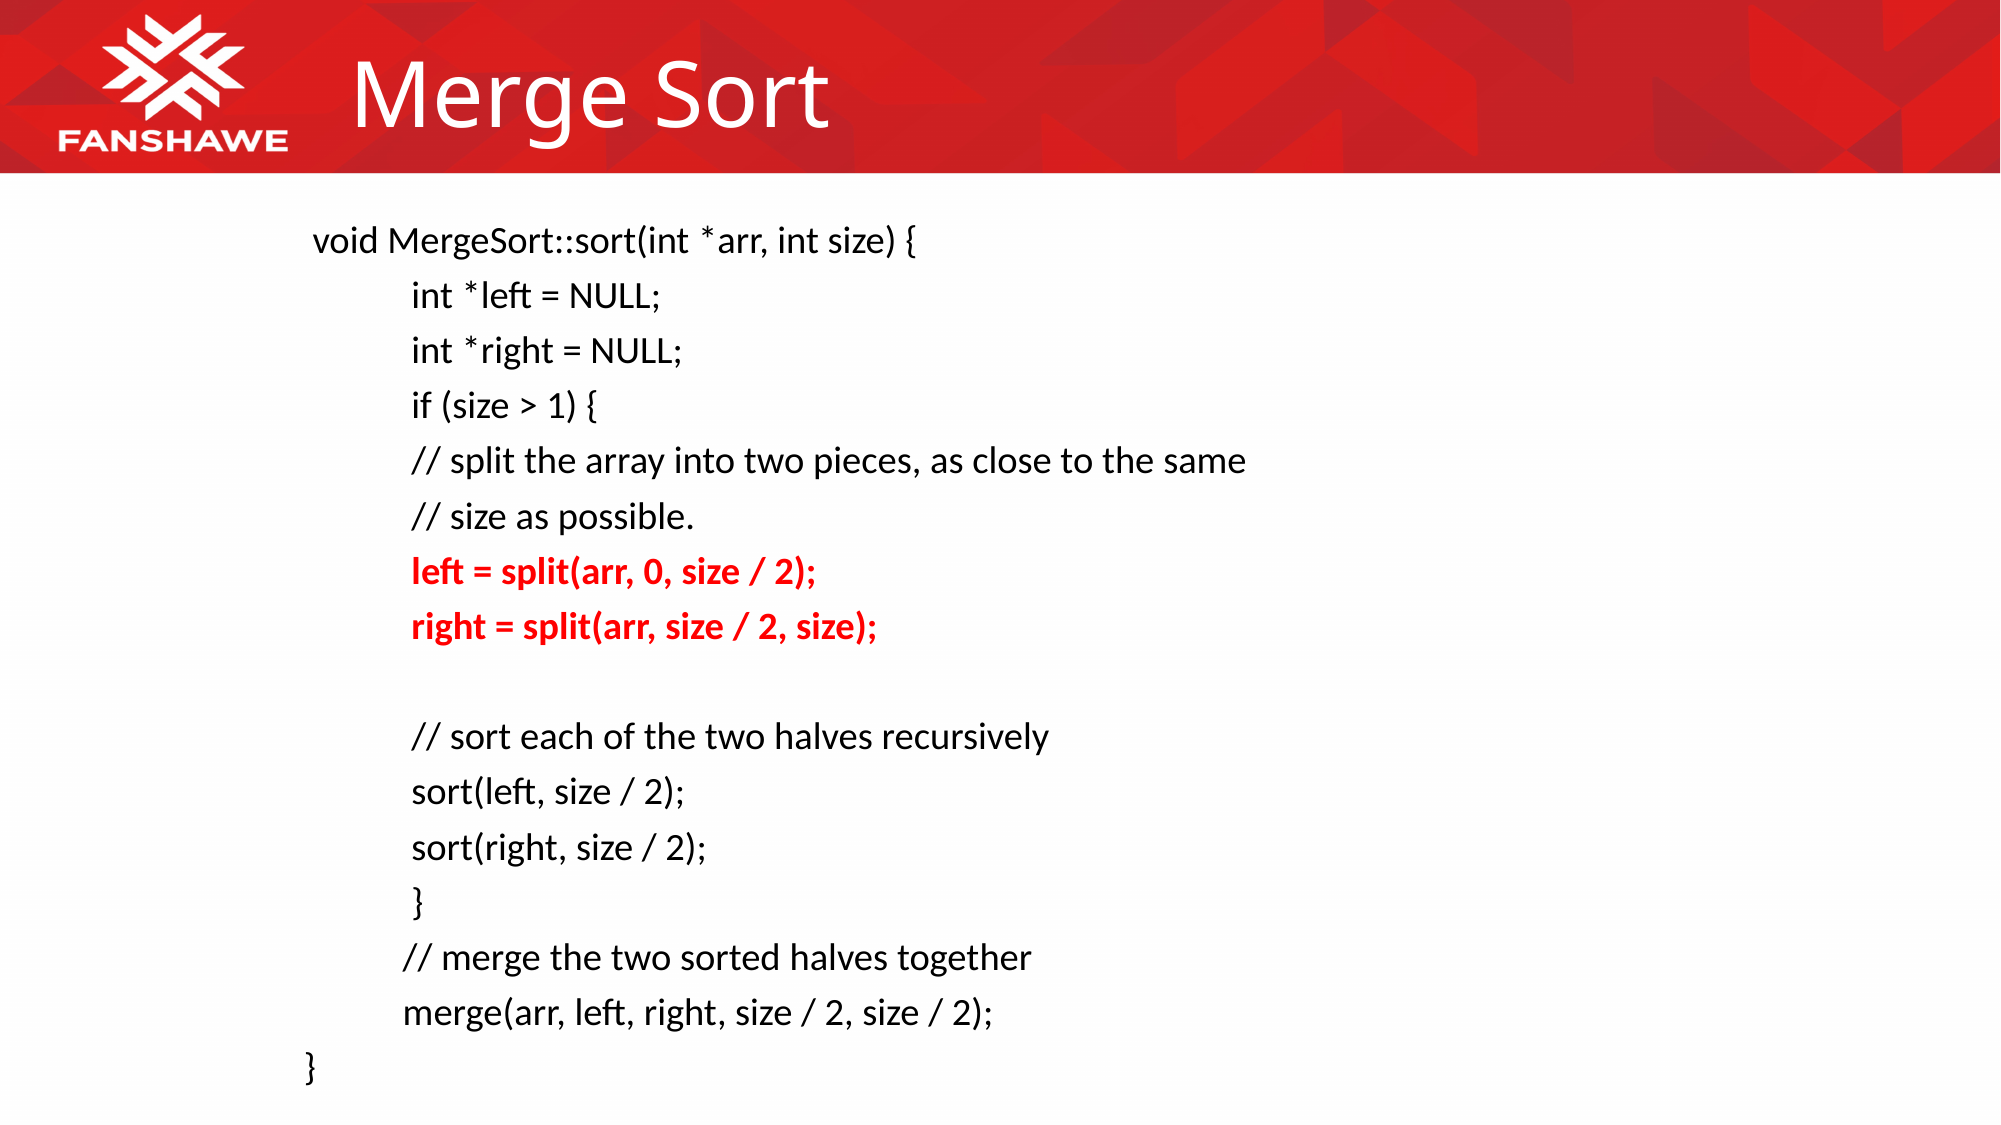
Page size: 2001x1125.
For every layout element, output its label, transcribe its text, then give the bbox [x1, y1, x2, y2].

picture [0, 0, 2001, 1125]
list void MergeSort::sort(int *arr, int size) { int *left = NULL; int *right = NULL; if (size > 1) { // split the array into two pieces, as close to the same // size as possible. left = split(arr, 0, size / 2); right = split(arr, size / 2, size); // sort each of the two halves recursively sort(left, size / 2); sort(right, size / 2); } // merge the two sorted halves together merge(arr, left, right, size / 2, size / 2); } [288, 212, 1498, 1104]
title Merge Sort [334, 29, 1928, 167]
